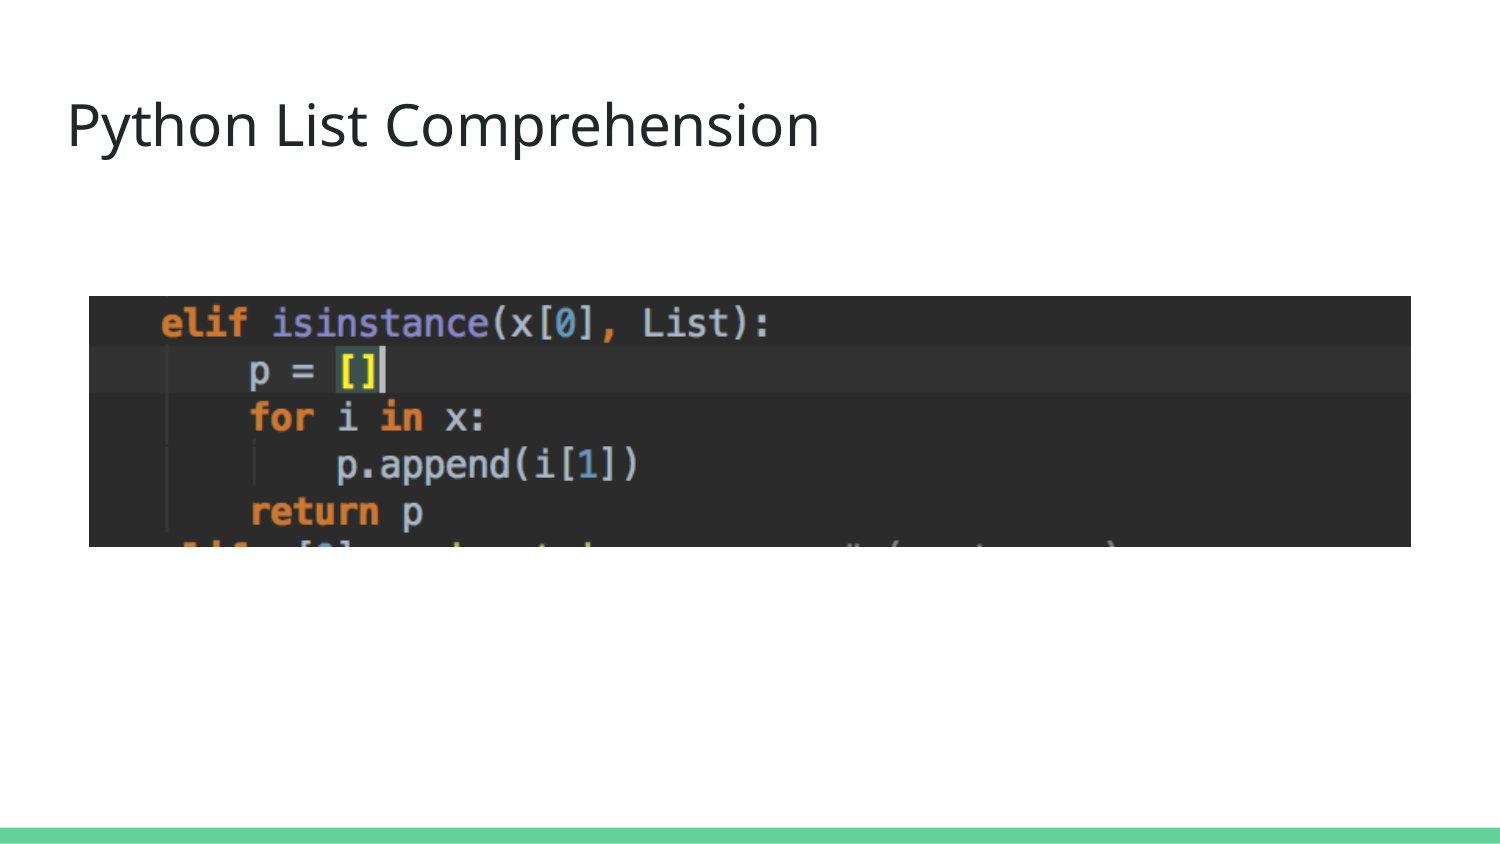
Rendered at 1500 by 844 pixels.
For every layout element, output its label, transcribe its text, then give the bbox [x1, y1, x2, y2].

title Python List Comprehension [51, 72, 1449, 167]
picture [88, 296, 1412, 548]
